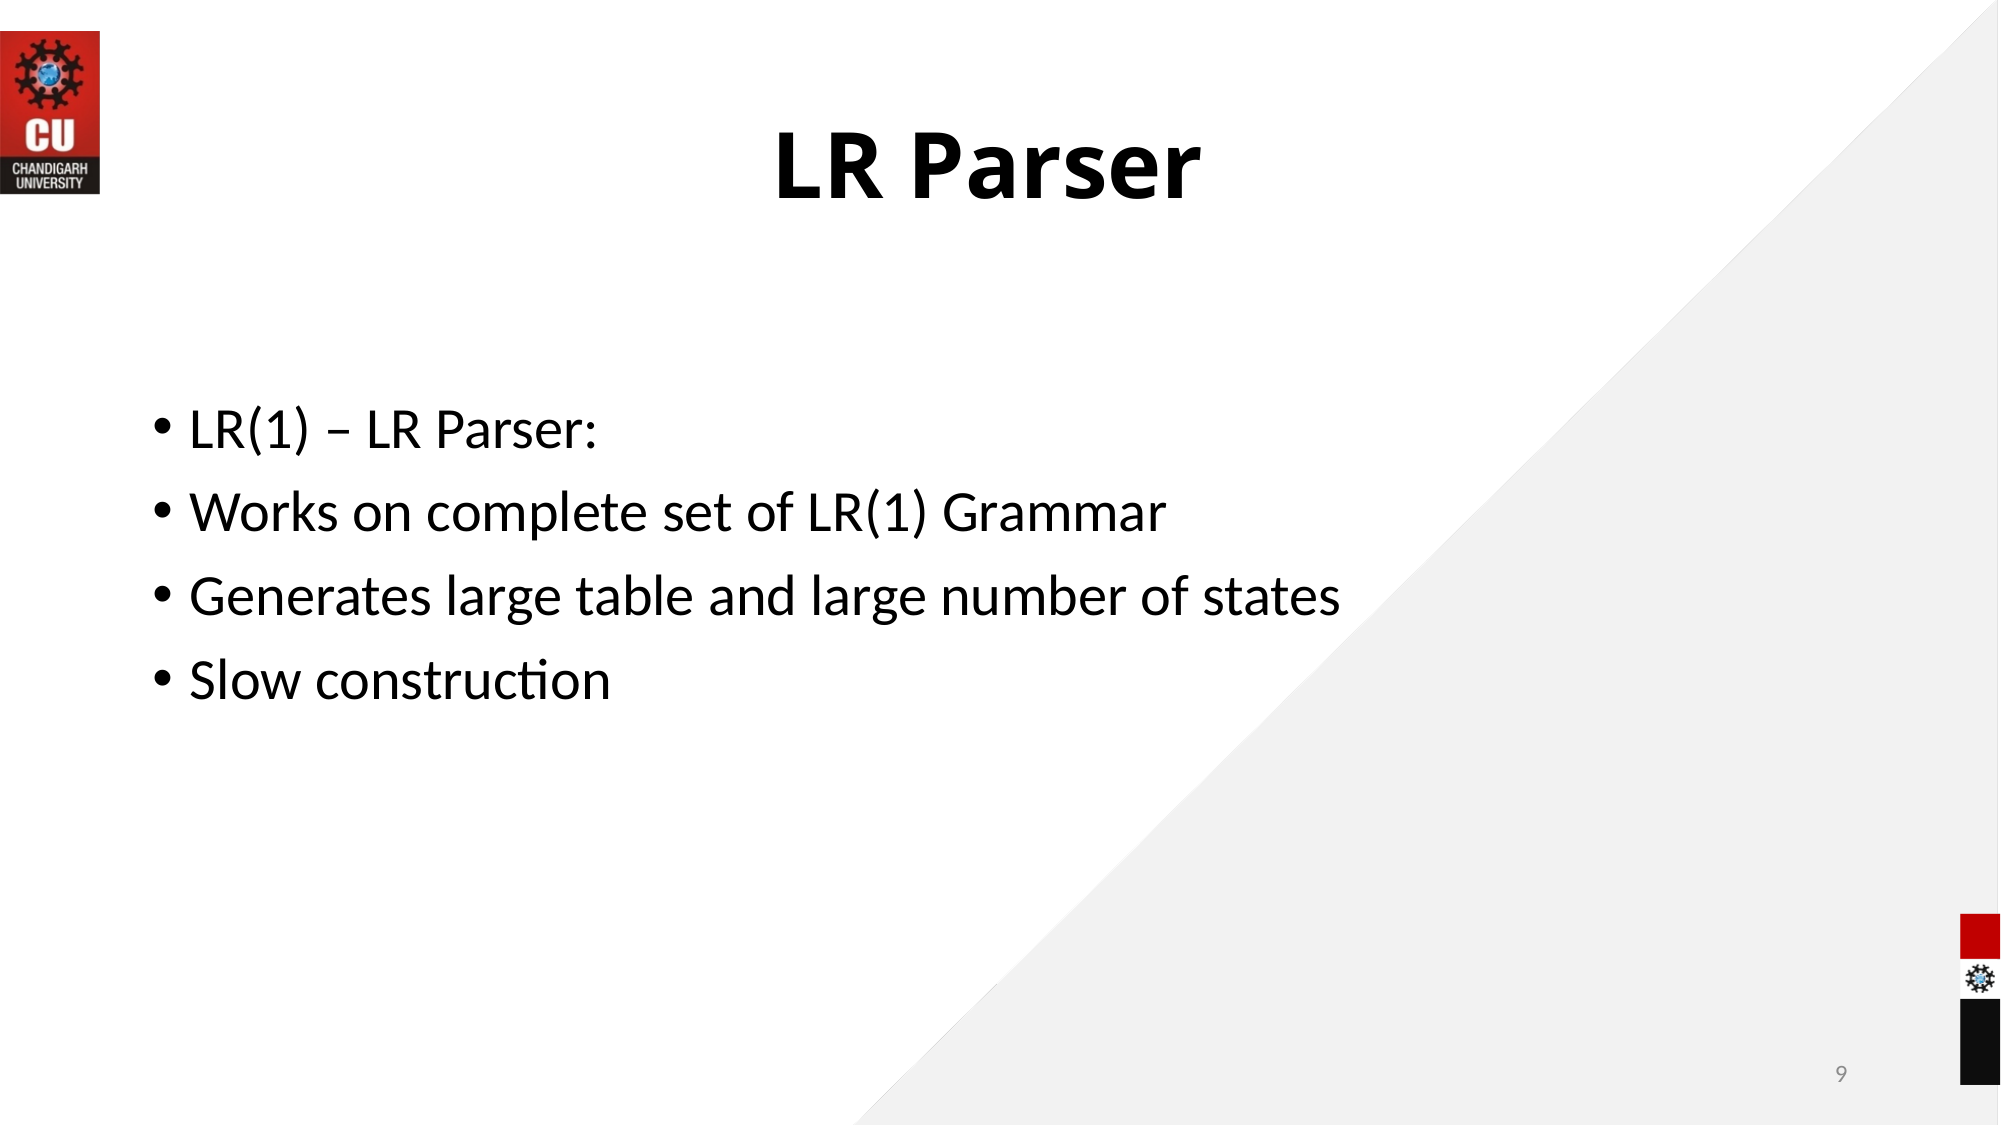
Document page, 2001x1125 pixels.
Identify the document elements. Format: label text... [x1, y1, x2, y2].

picture [0, 0, 2001, 1125]
list LR(1) – LR Parser: Works on complete set of LR(1) Grammar Generates large table and large number of states Slow construction [137, 299, 1863, 1014]
title LR Parser [137, 59, 1863, 278]
slide_number 9 [1412, 1042, 1863, 1103]
